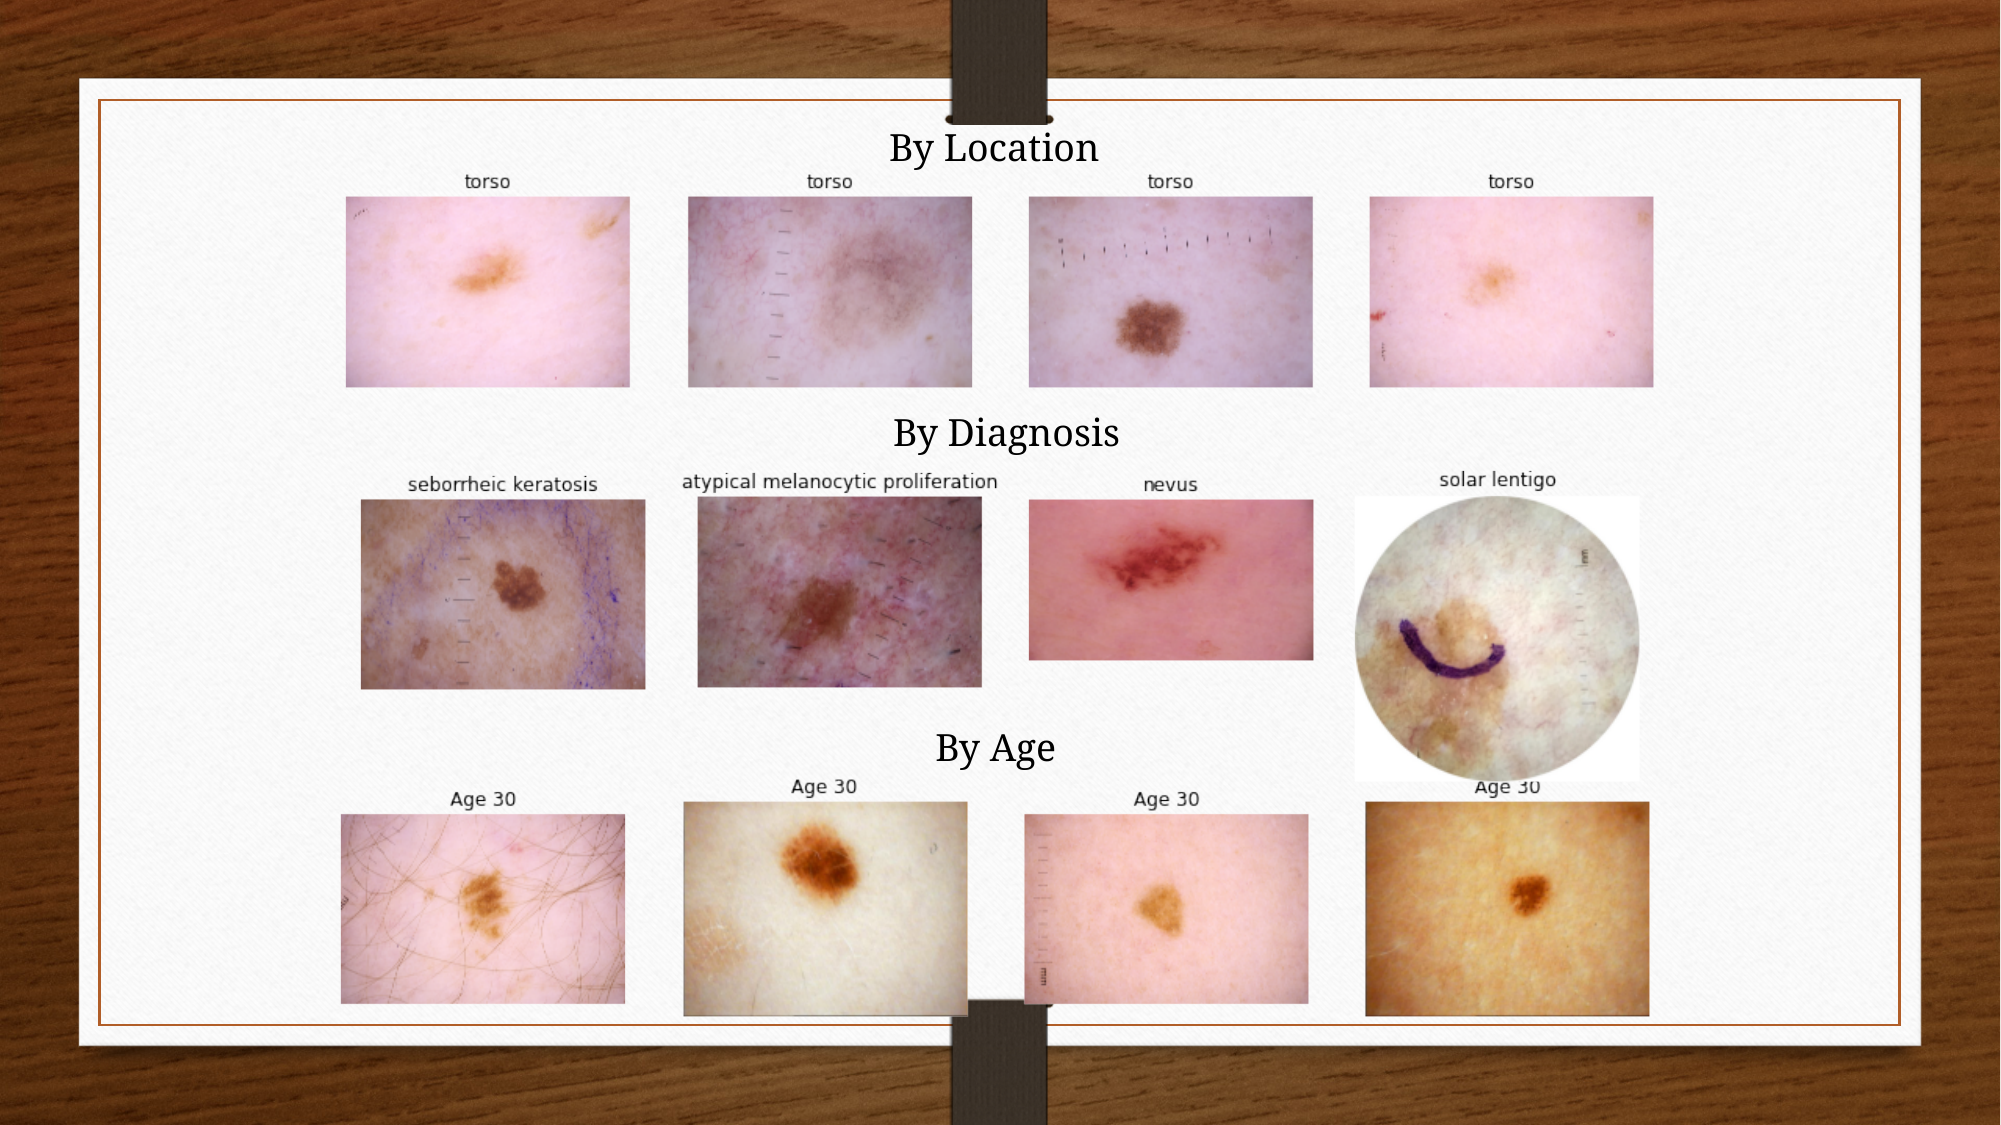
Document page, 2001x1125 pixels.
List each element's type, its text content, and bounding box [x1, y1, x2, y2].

text_box By Age [854, 716, 1138, 767]
text_box By Diagnosis [818, 402, 1195, 462]
picture [0, 0, 2001, 1125]
text_box By Location [794, 116, 1205, 162]
